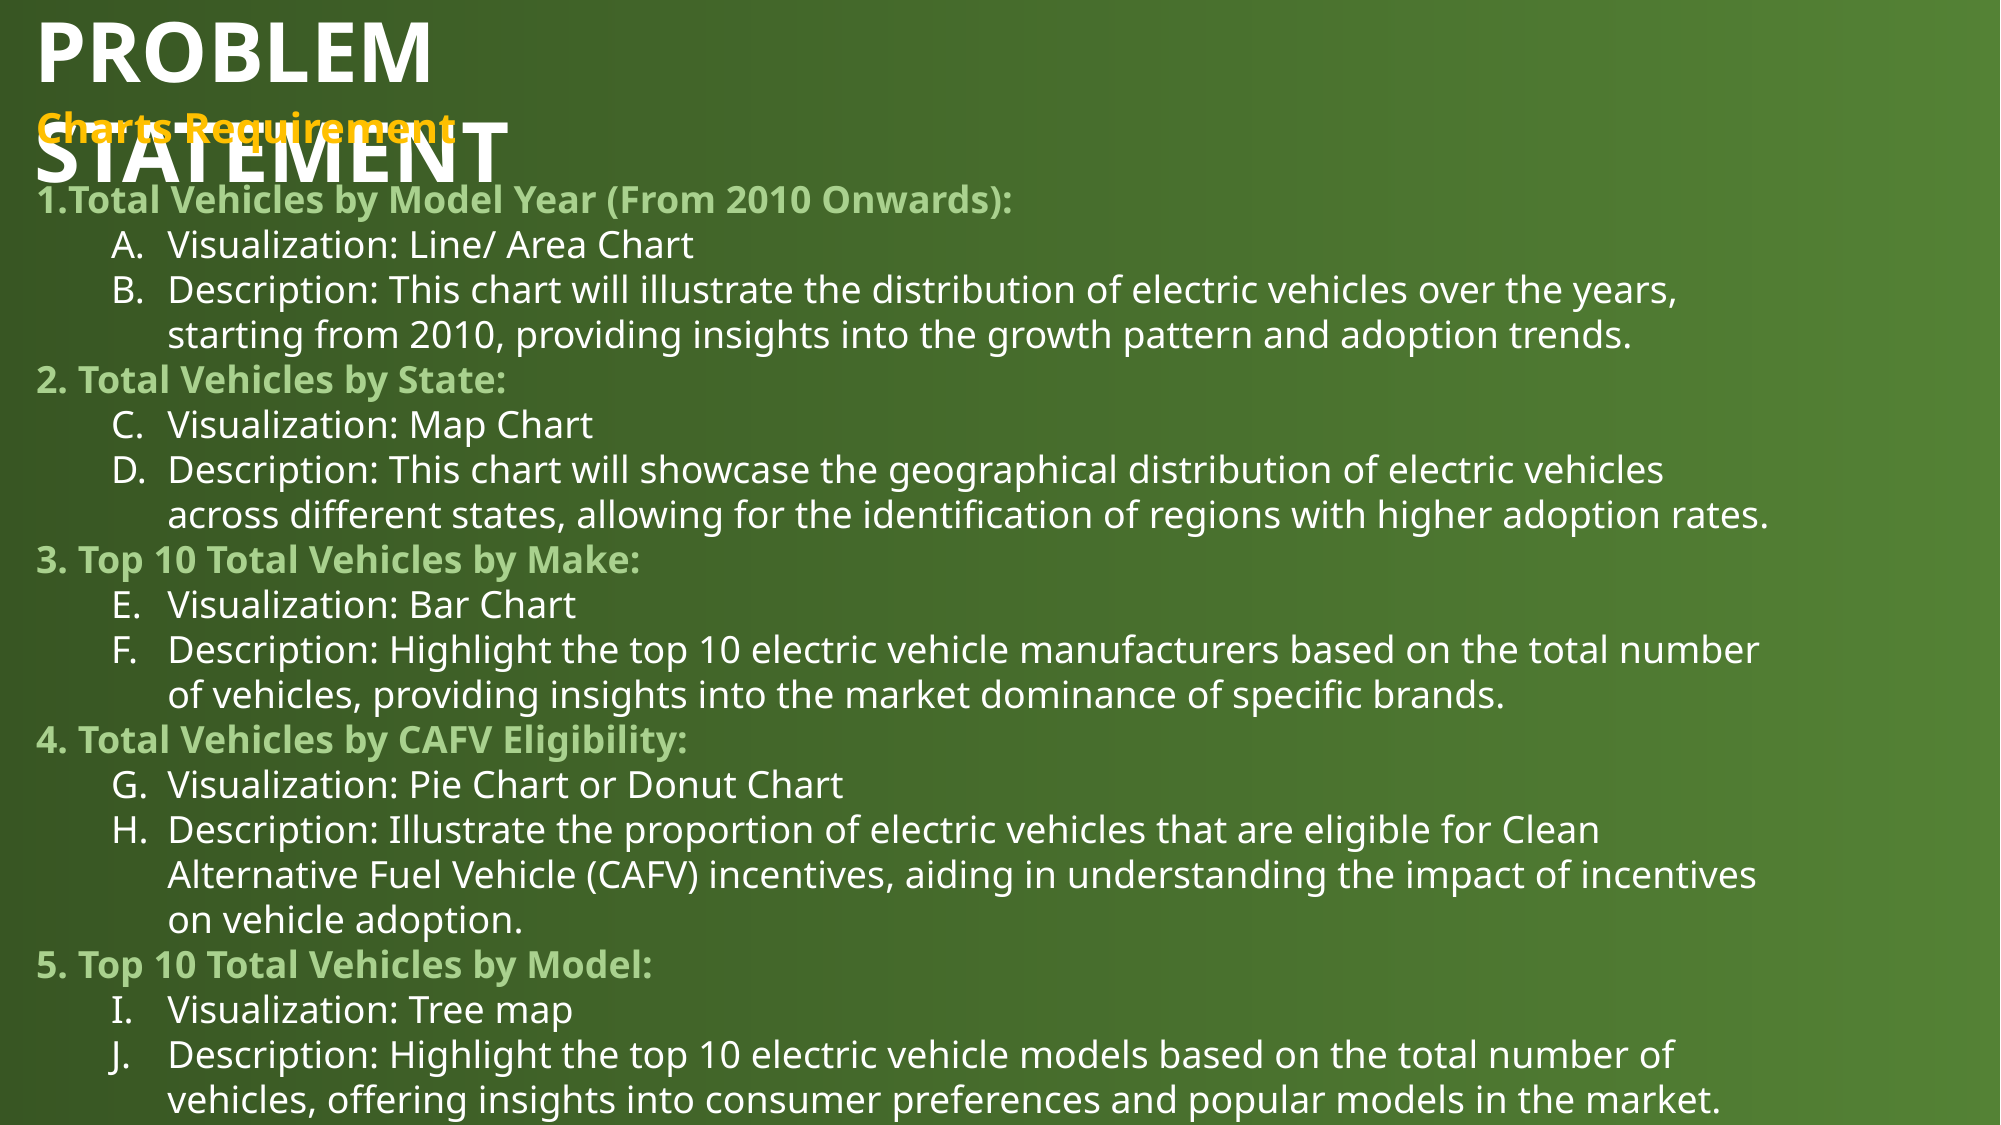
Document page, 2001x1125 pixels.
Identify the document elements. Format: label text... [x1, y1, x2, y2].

text_box Charts Requirement [21, 93, 756, 159]
text_box PROBLEM STATEMENT [19, 0, 907, 207]
text_box Total Vehicles by Model Year (From 2010 Onwards): Visualization: Line/ Area Chart Description: This chart will illustrate the distribution of electric vehicles over the years, starting from 2010, providing insights into the growth pattern and adoption trends. 2. Total Vehicles by State: Visualization: Map Chart Description: This chart will showcase the geographical distribution of electric vehicles across different states, allowing for the identification of regions with higher adoption rates. 3. Top 10 Total Vehicles by Make: Visualization: Bar Chart Description: Highlight the top 10 electric vehicle manufacturers based on the total number of vehicles, providing insights into the market dominance of specific brands. 4. Total Vehicles by CAFV Eligibility: Visualization: Pie Chart or Donut Chart Description: Illustrate the proportion of electric vehicles that are eligible for Clean Alternative Fuel Vehicle (CAFV) incentives, aiding in understanding the impact of incentives on vehicle adoption. 5. Top 10 Total Vehicles by Model: Visualization: Tree map Description: Highlight the top 10 electric vehicle models based on the total number of vehicles, offering insights into consumer preferences and popular models in the market. [21, 169, 1799, 1125]
